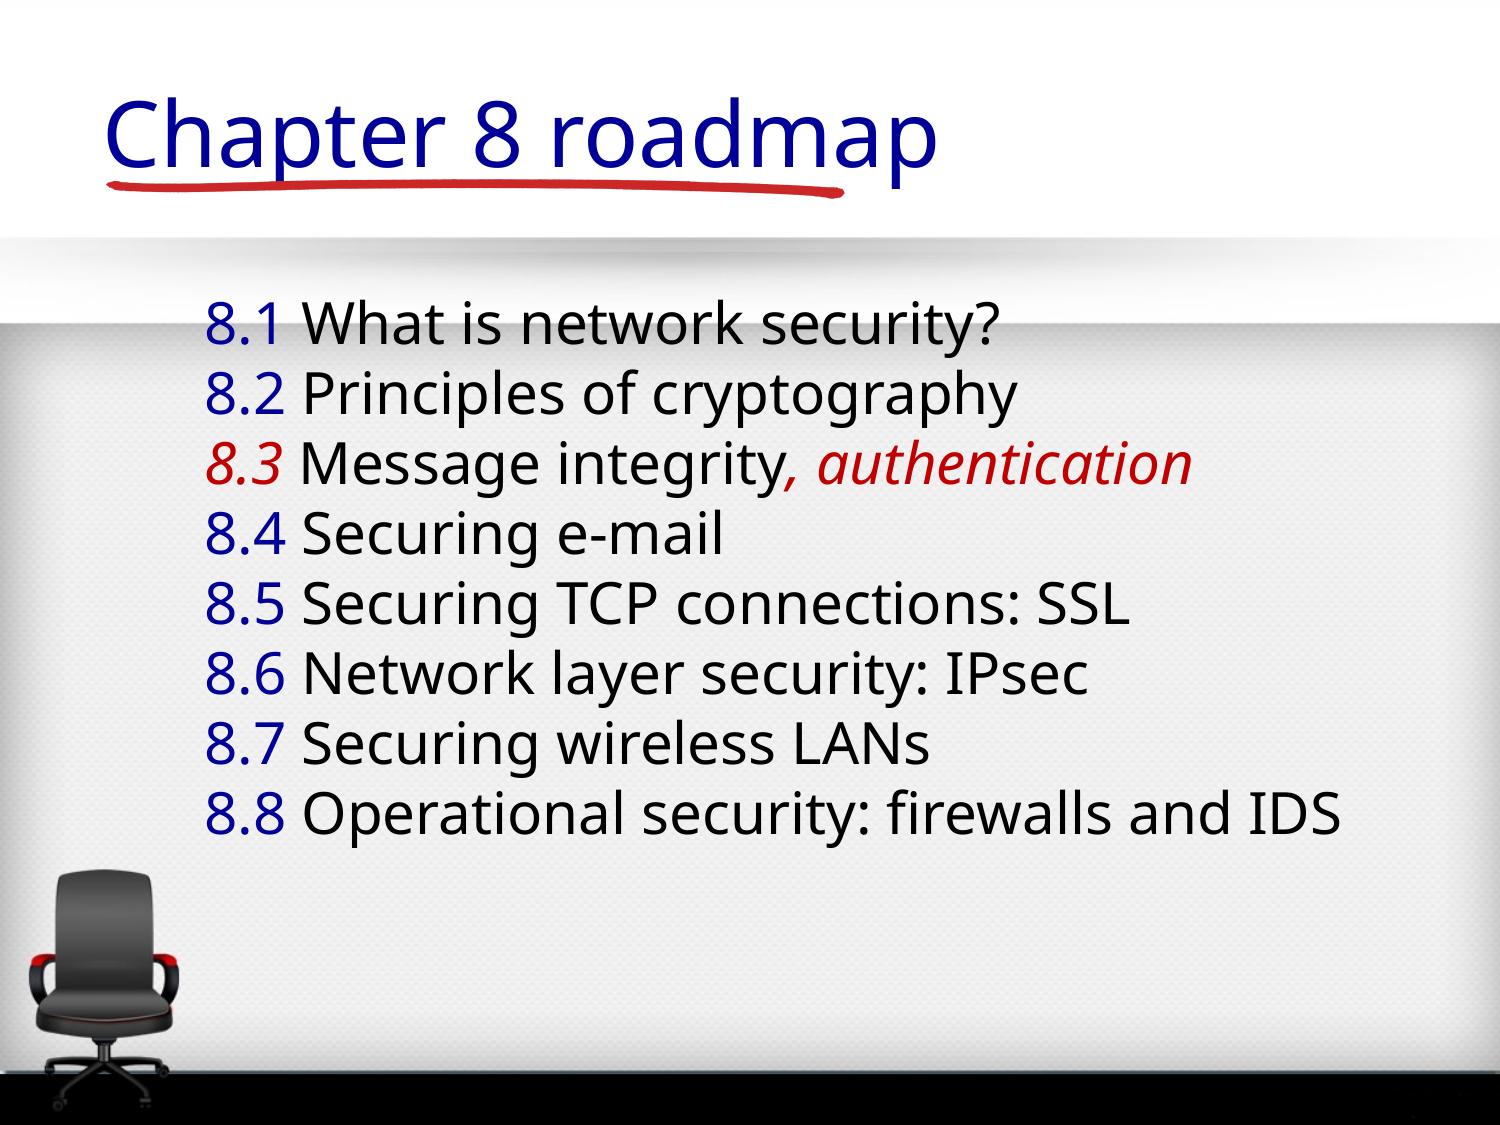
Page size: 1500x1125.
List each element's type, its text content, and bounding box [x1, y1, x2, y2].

title Chapter 8 roadmap [87, 37, 1363, 225]
picture [0, 0, 1500, 1125]
list 8.1 What is network security? 8.2 Principles of cryptography 8.3 Message integrity, authentication 8.4 Securing e-mail 8.5 Securing TCP connections: SSL 8.6 Network layer security: IPsec 8.7 Securing wireless LANs 8.8 Operational security: firewalls and IDS [189, 278, 1465, 1041]
footer Network Security [762, 1062, 1397, 1114]
